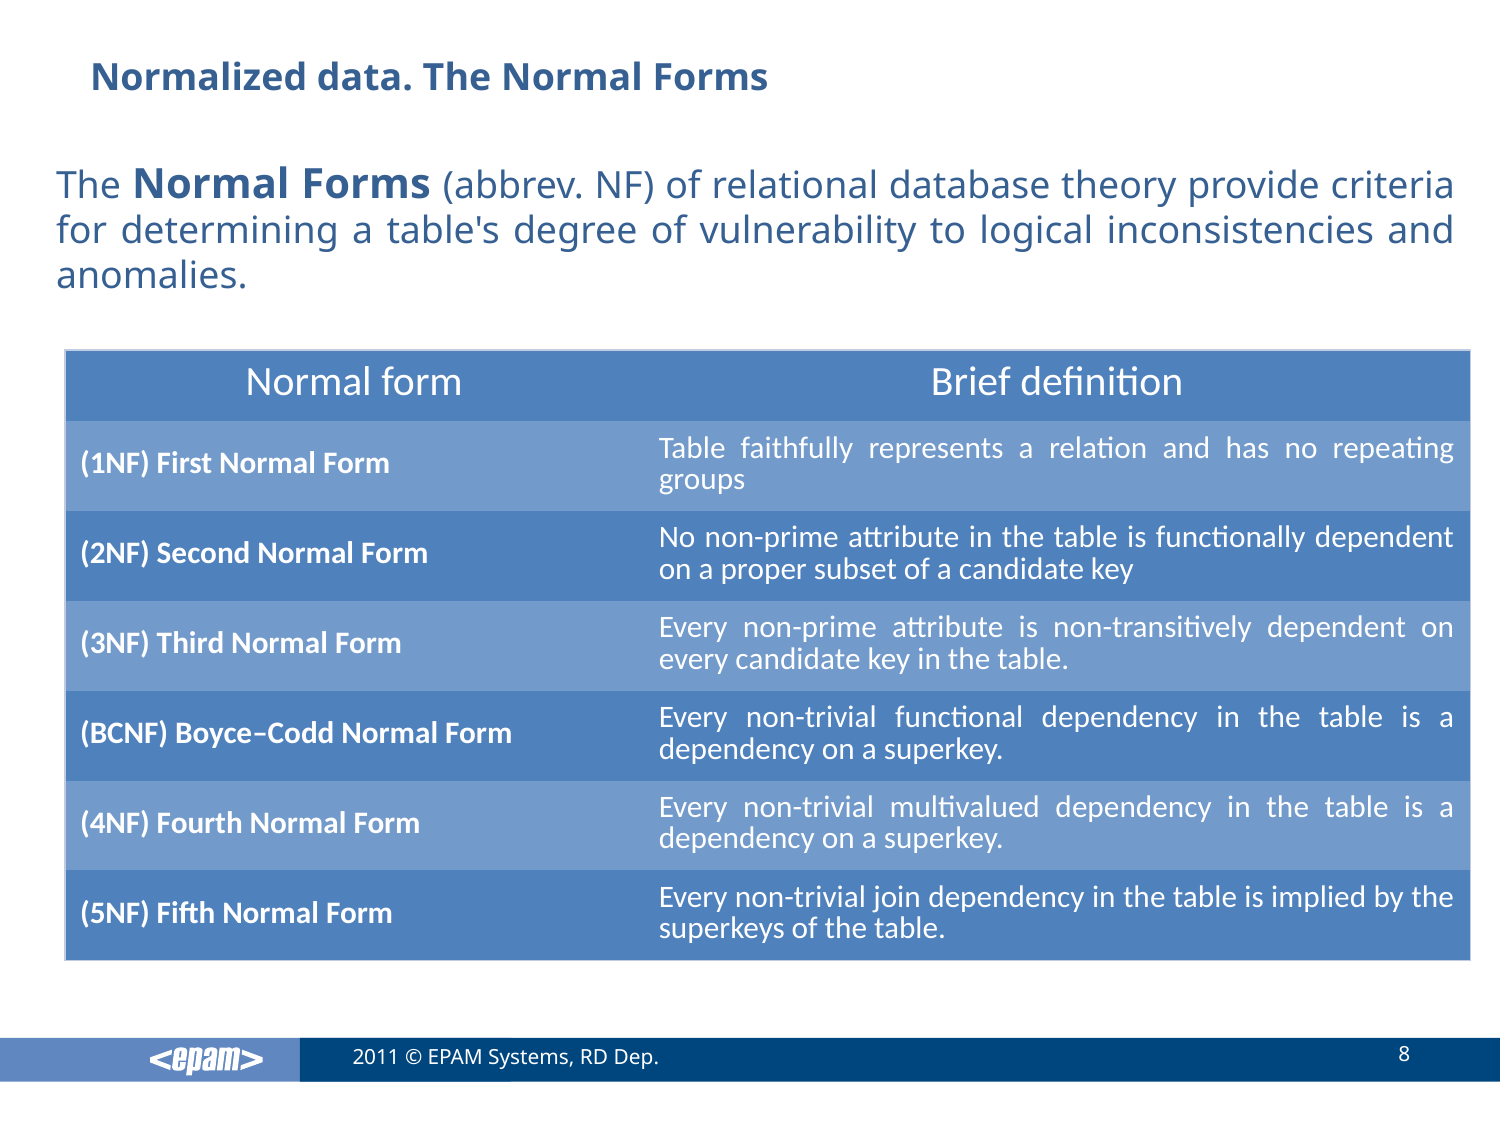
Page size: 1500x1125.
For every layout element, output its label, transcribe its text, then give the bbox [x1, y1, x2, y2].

title Normalized data. The Normal Forms [75, 45, 1425, 149]
table_cell Every non-trivial functional dependency in the table is a dependency on a superkey. [644, 691, 1470, 781]
table_cell Every non-trivial join dependency in the table is implied by the superkeys of the table. [644, 870, 1470, 960]
table_cell (1NF) First Normal Form [66, 421, 644, 511]
table_cell Every non-trivial multivalued dependency in the table is a dependency on a superkey. [644, 781, 1470, 870]
slide_number 8 [1262, 1025, 1425, 1085]
table_header Brief definition [644, 351, 1470, 421]
table_cell (3NF) Third Normal Form [66, 601, 644, 691]
table_cell (4NF) Fourth Normal Form [66, 781, 644, 870]
table_header Normal form [66, 351, 644, 421]
text_box The Normal Forms (abbrev. NF) of relational database theory provide criteria for determining a table's degree of vulnerability to logical inconsistencies and anomalies. [41, 149, 1471, 304]
table_cell (BCNF) Boyce–Codd Normal Form [66, 691, 644, 781]
table_cell Table faithfully represents a relation and has no repeating groups [644, 421, 1470, 511]
footer 2011 © EPAM Systems, RD Dep. [337, 1028, 738, 1088]
table_cell (2NF) Second Normal Form [66, 511, 644, 601]
table_cell Every non-prime attribute is non-transitively dependent on every candidate key in the table. [644, 601, 1470, 691]
table_cell (5NF) Fifth Normal Form [66, 870, 644, 960]
table_cell No non-prime attribute in the table is functionally dependent on a proper subset of a candidate key [644, 511, 1470, 601]
